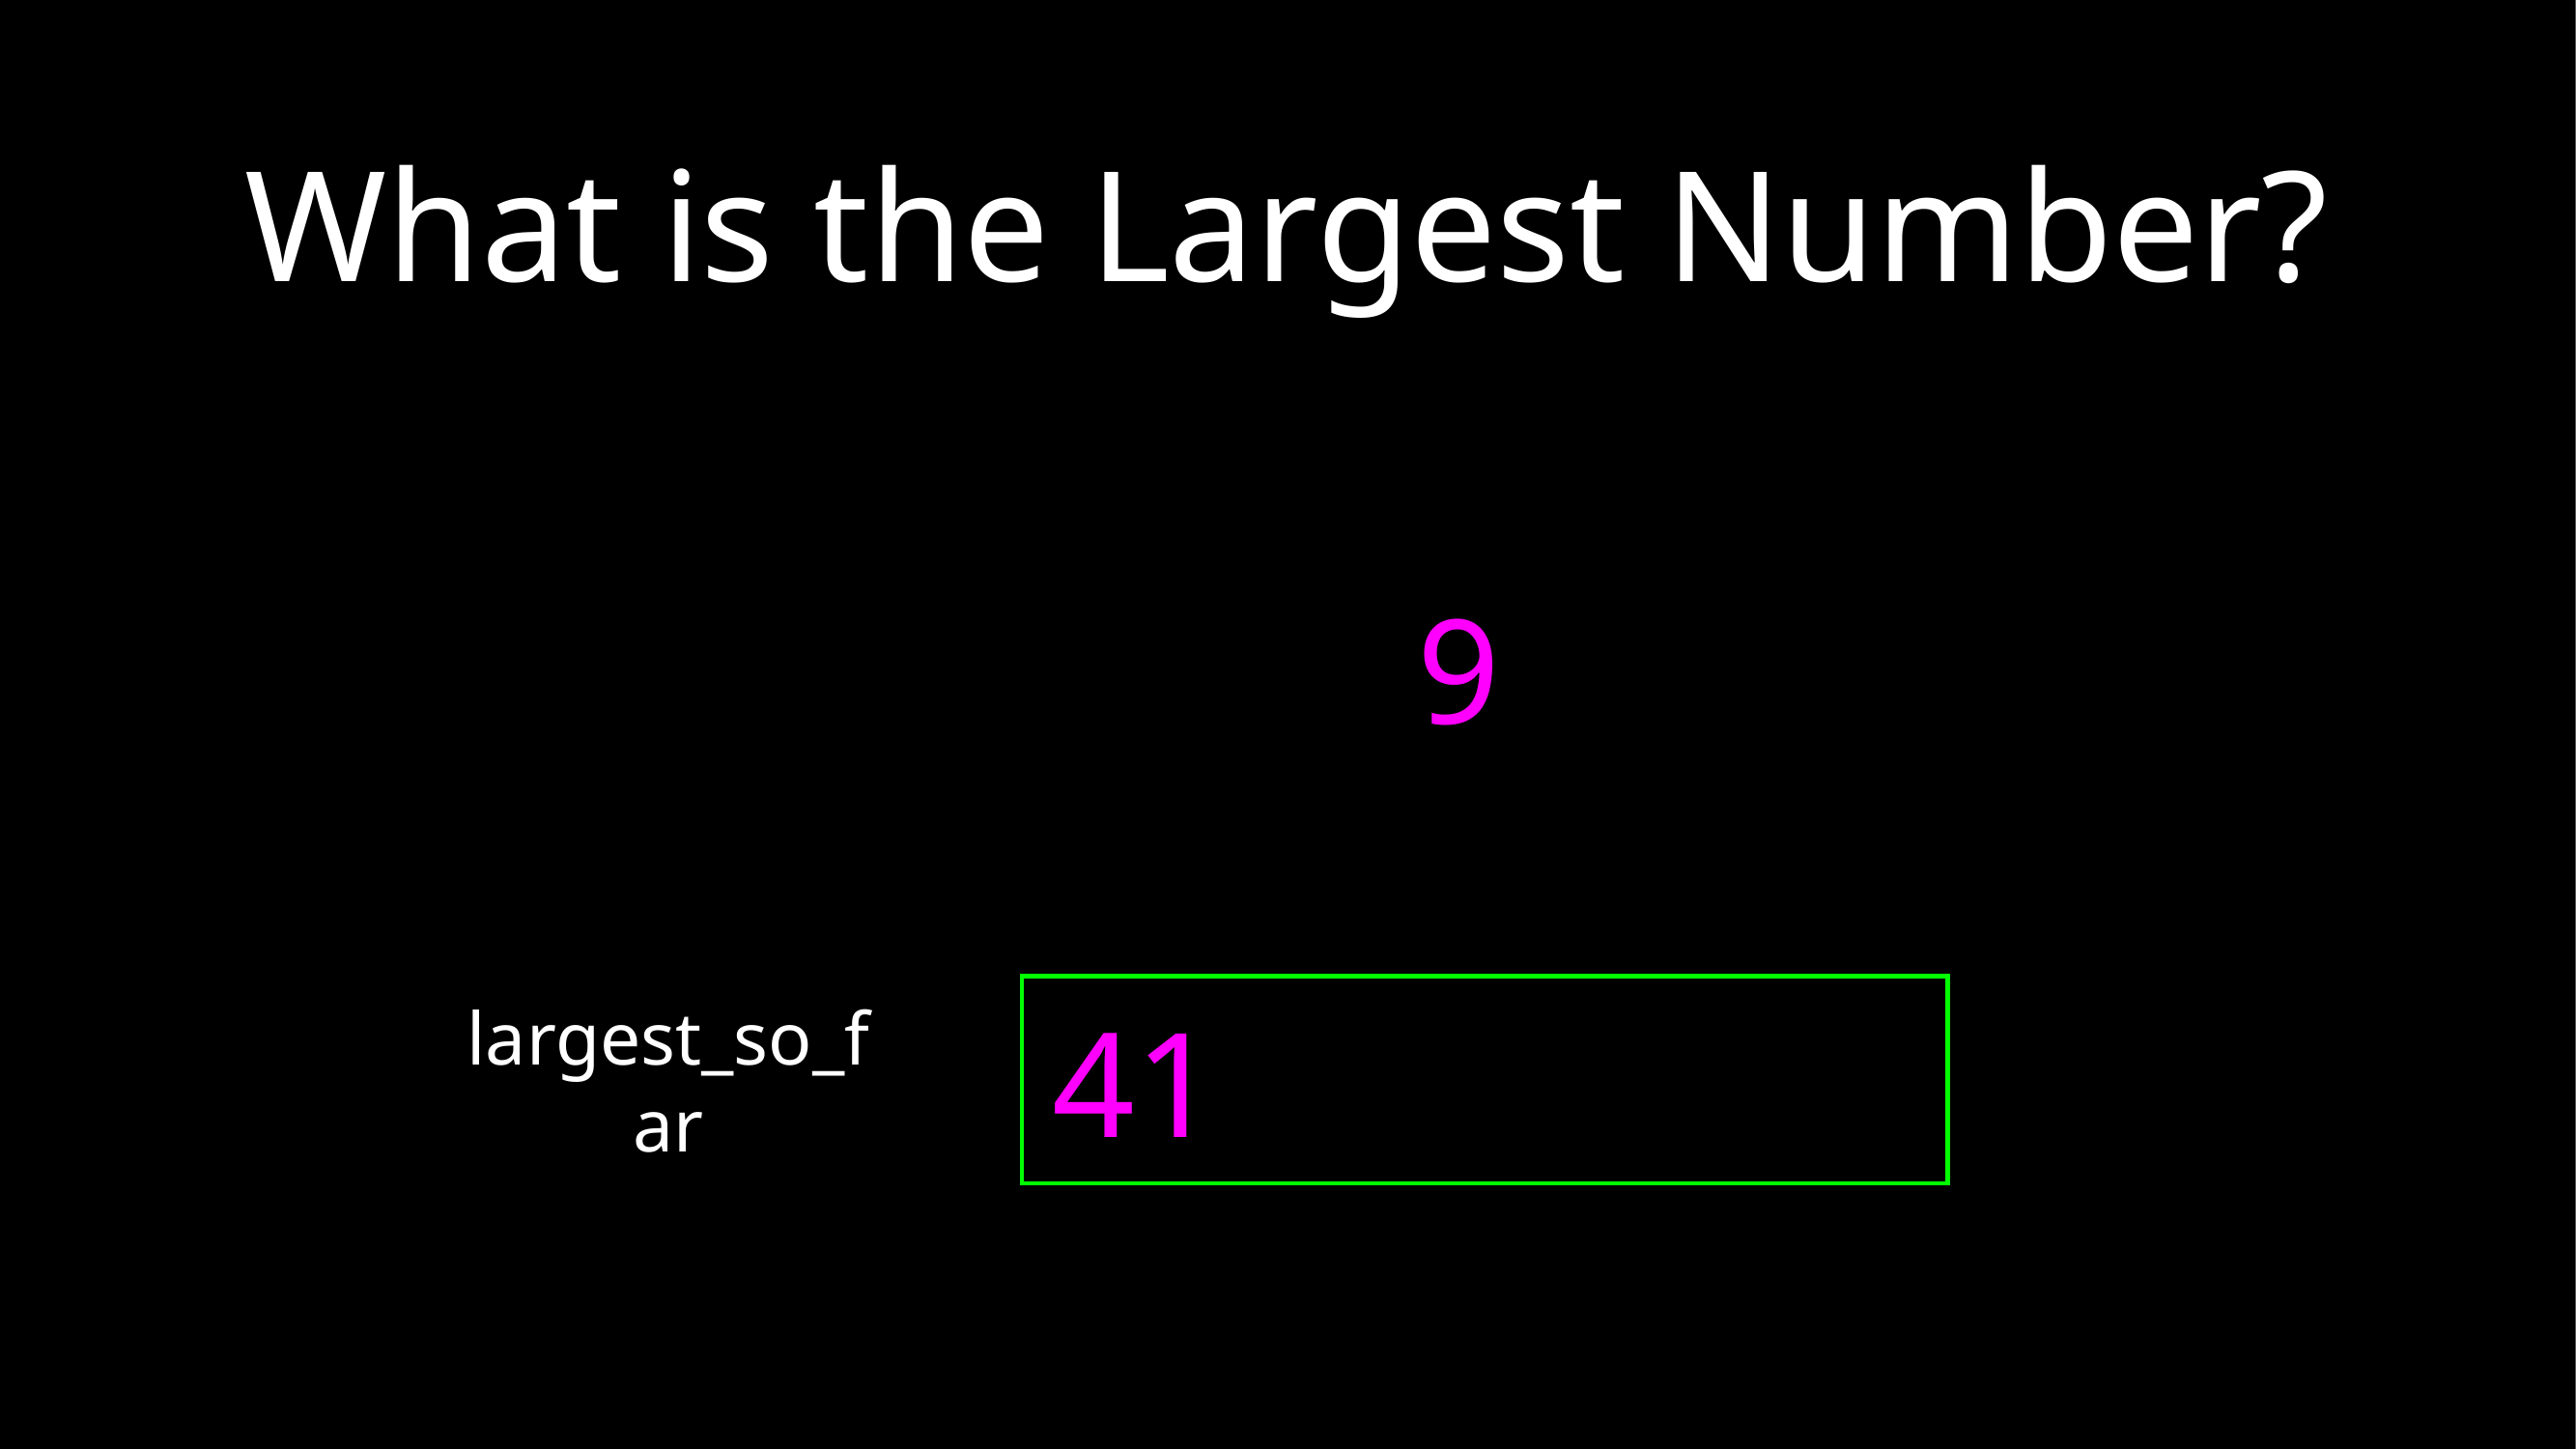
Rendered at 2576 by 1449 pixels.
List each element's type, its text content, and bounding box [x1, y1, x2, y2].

text_box largest_so_far [450, 1030, 888, 1129]
title What is the Largest Number? [183, 38, 2391, 403]
text_box 9 [1417, 572, 1576, 759]
text_box [1022, 976, 1948, 1183]
text_box 41 [1052, 991, 1363, 1168]
